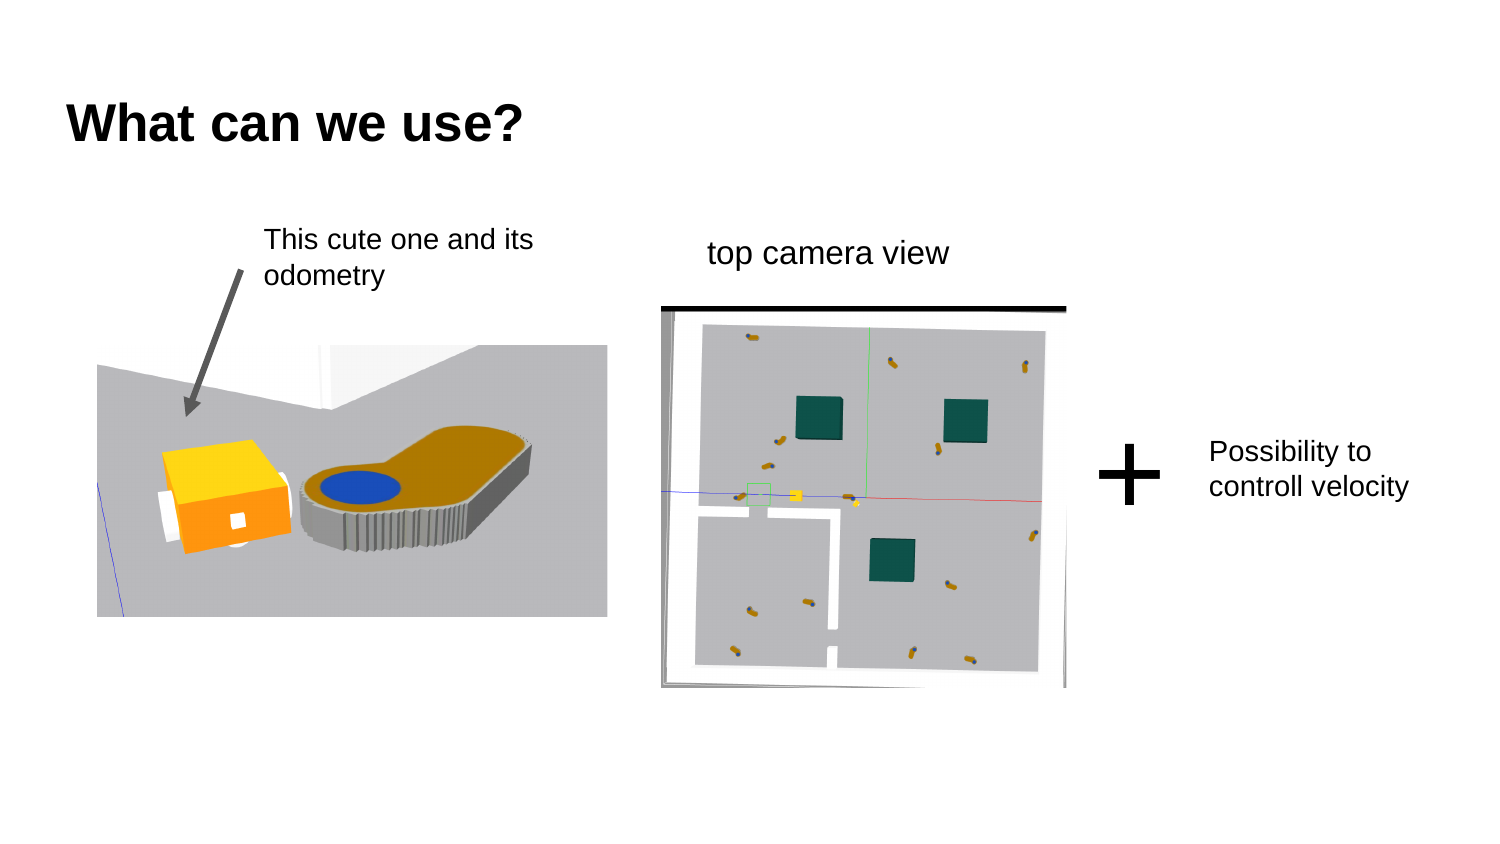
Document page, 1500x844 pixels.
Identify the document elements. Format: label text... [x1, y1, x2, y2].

picture [96, 345, 608, 617]
text_box + [1078, 376, 1250, 557]
title What can we use? [51, 72, 1449, 167]
text_box top camera view [692, 216, 1003, 287]
text_box Possibility to controll velocity [1250, 417, 1486, 517]
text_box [185, 269, 242, 418]
picture [660, 306, 1067, 688]
text_box This cute one and its odometry [248, 205, 654, 306]
